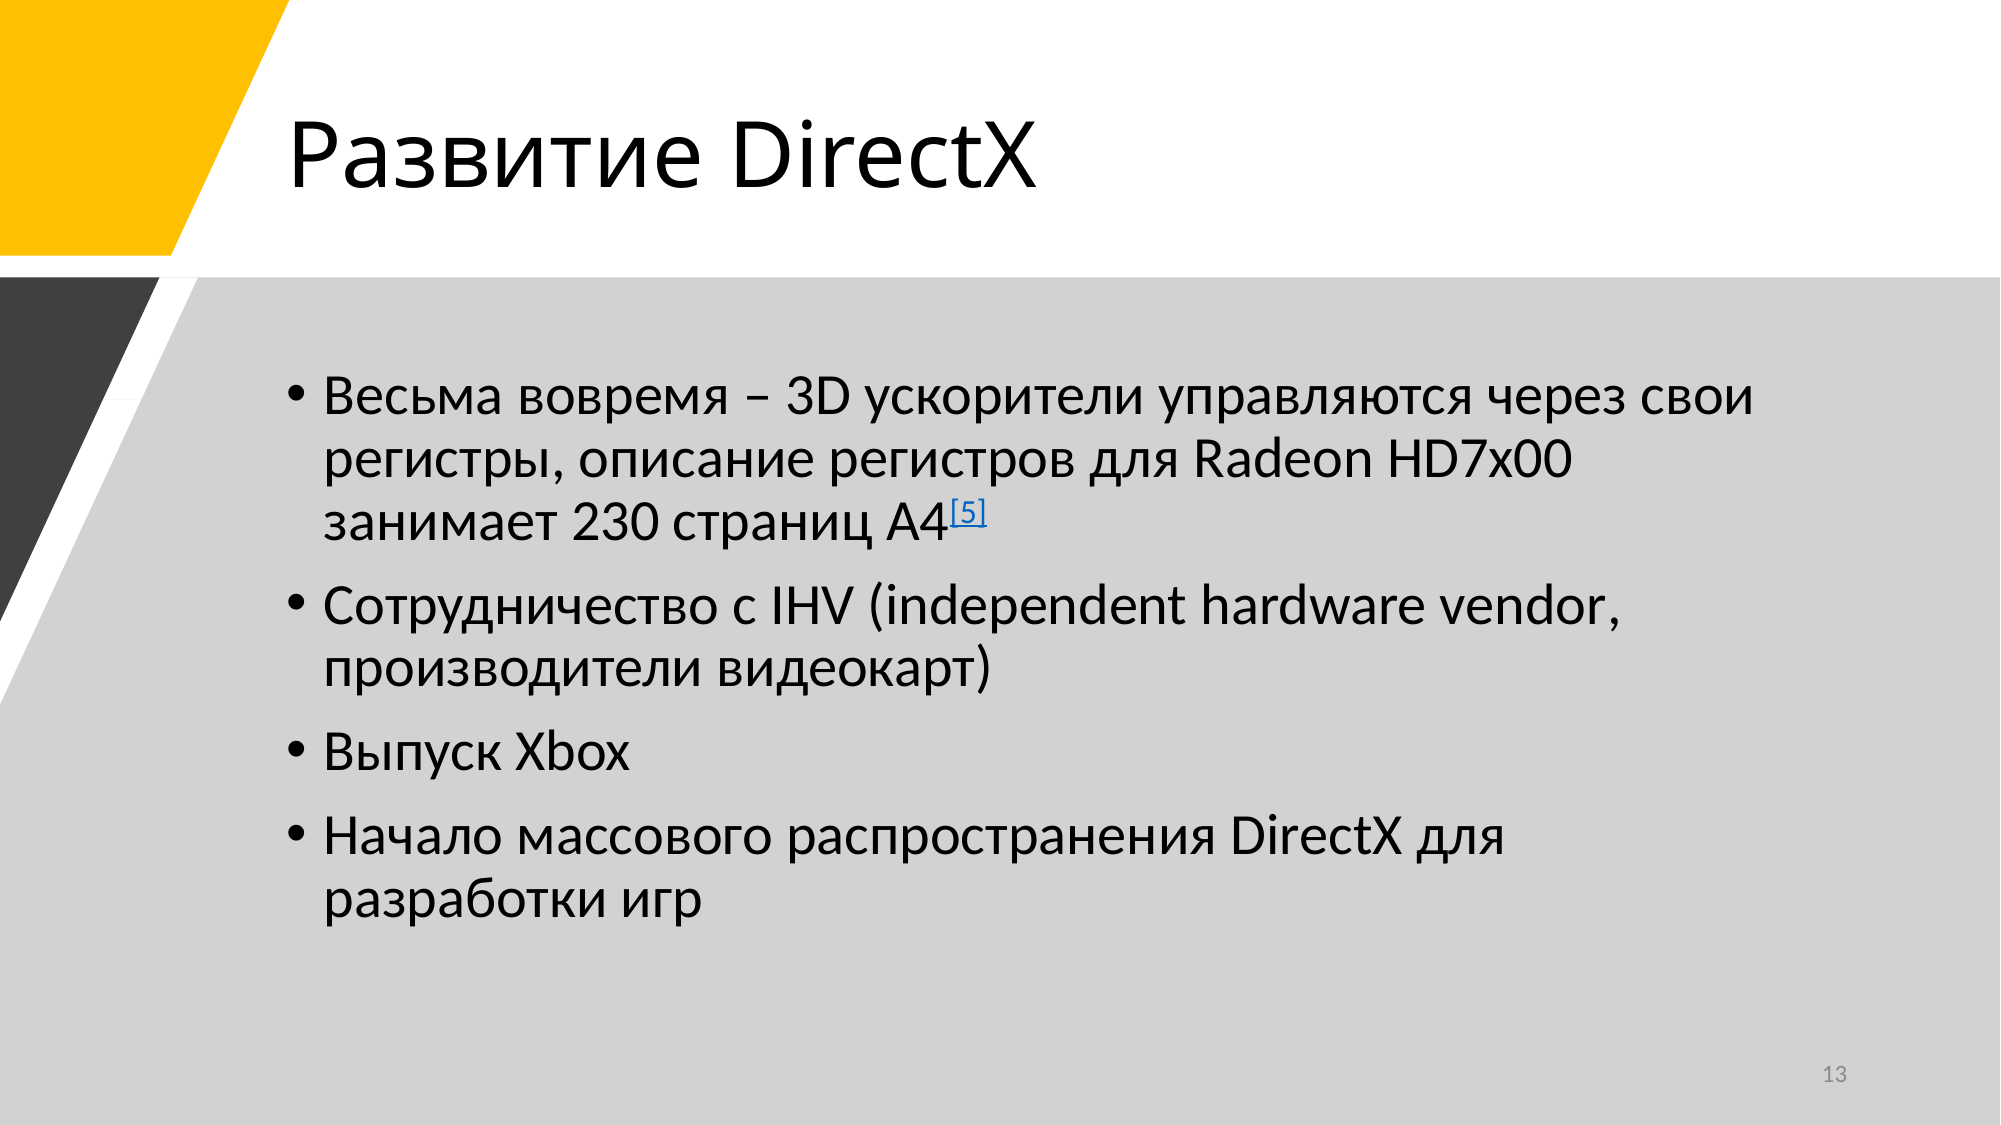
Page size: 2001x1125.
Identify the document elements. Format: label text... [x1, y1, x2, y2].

text_box [0, 0, 291, 257]
list Весьма вовремя – 3D ускорители управляются через свои регистры, описание регистров для Radeon HD7x00 занимает 230 страниц A4[5] Сотрудничество с IHV (independent hardware vendor, производители видеокарт) Выпуск Xbox Начало массового распространения DirectX для разработки игр [271, 356, 1808, 1020]
text_box [0, 276, 2000, 1125]
slide_number 13 [1412, 1042, 1863, 1103]
text_box [0, 276, 162, 622]
title Развитие DirectX [271, 60, 1808, 255]
